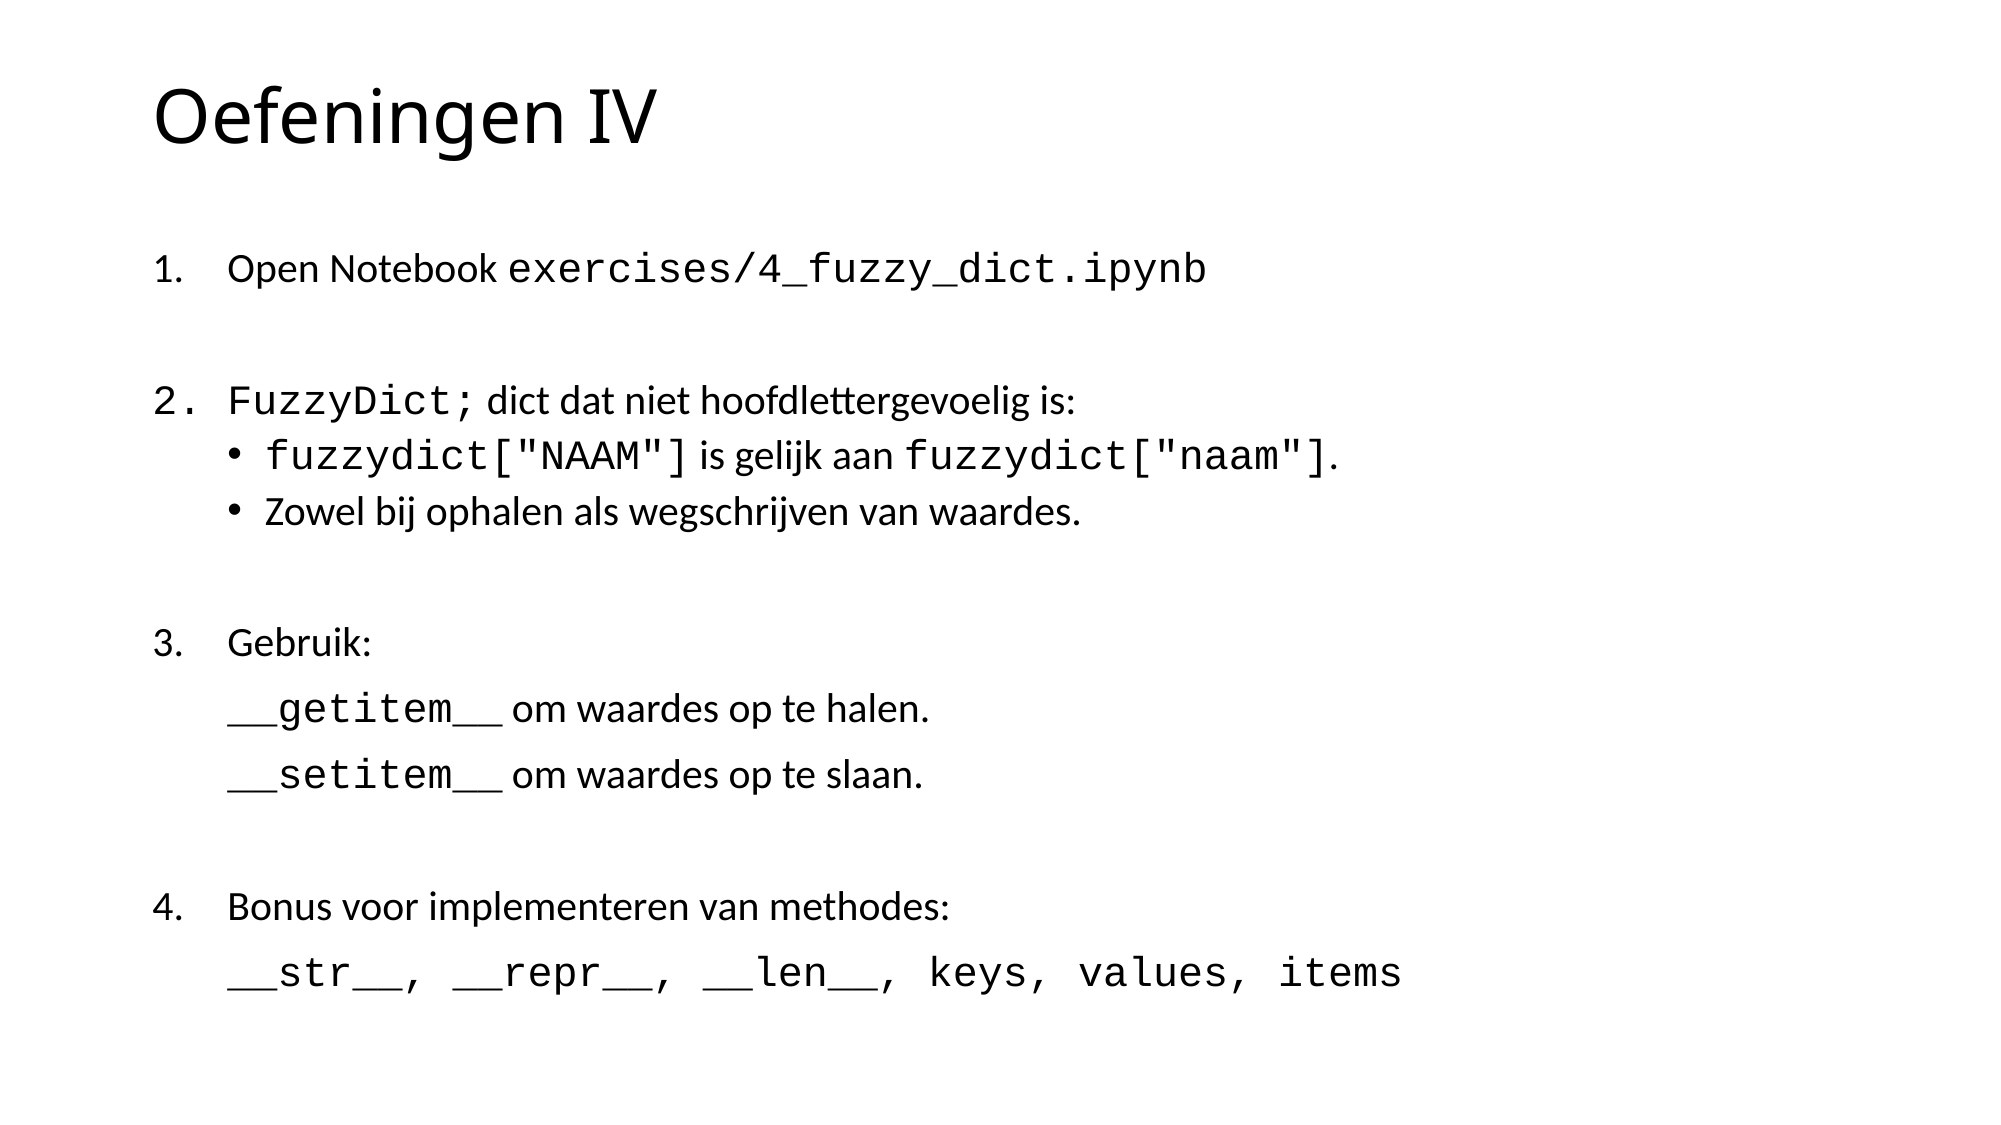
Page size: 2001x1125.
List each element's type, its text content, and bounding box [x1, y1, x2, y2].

list Open Notebook exercises/4_fuzzy_dict.ipynb FuzzyDict; dict dat niet hoofdlettergevoelig is: fuzzydict["NAAM"] is gelijk aan fuzzydict["naam"]. Zowel bij ophalen als wegschrijven van waardes. Gebruik: __getitem__ om waardes op te halen. __setitem__ om waardes op te slaan. Bonus voor implementeren van methodes: __str__, __repr__, __len__, keys, values, items [137, 238, 1840, 1014]
title Oefeningen IV [137, 59, 1863, 178]
